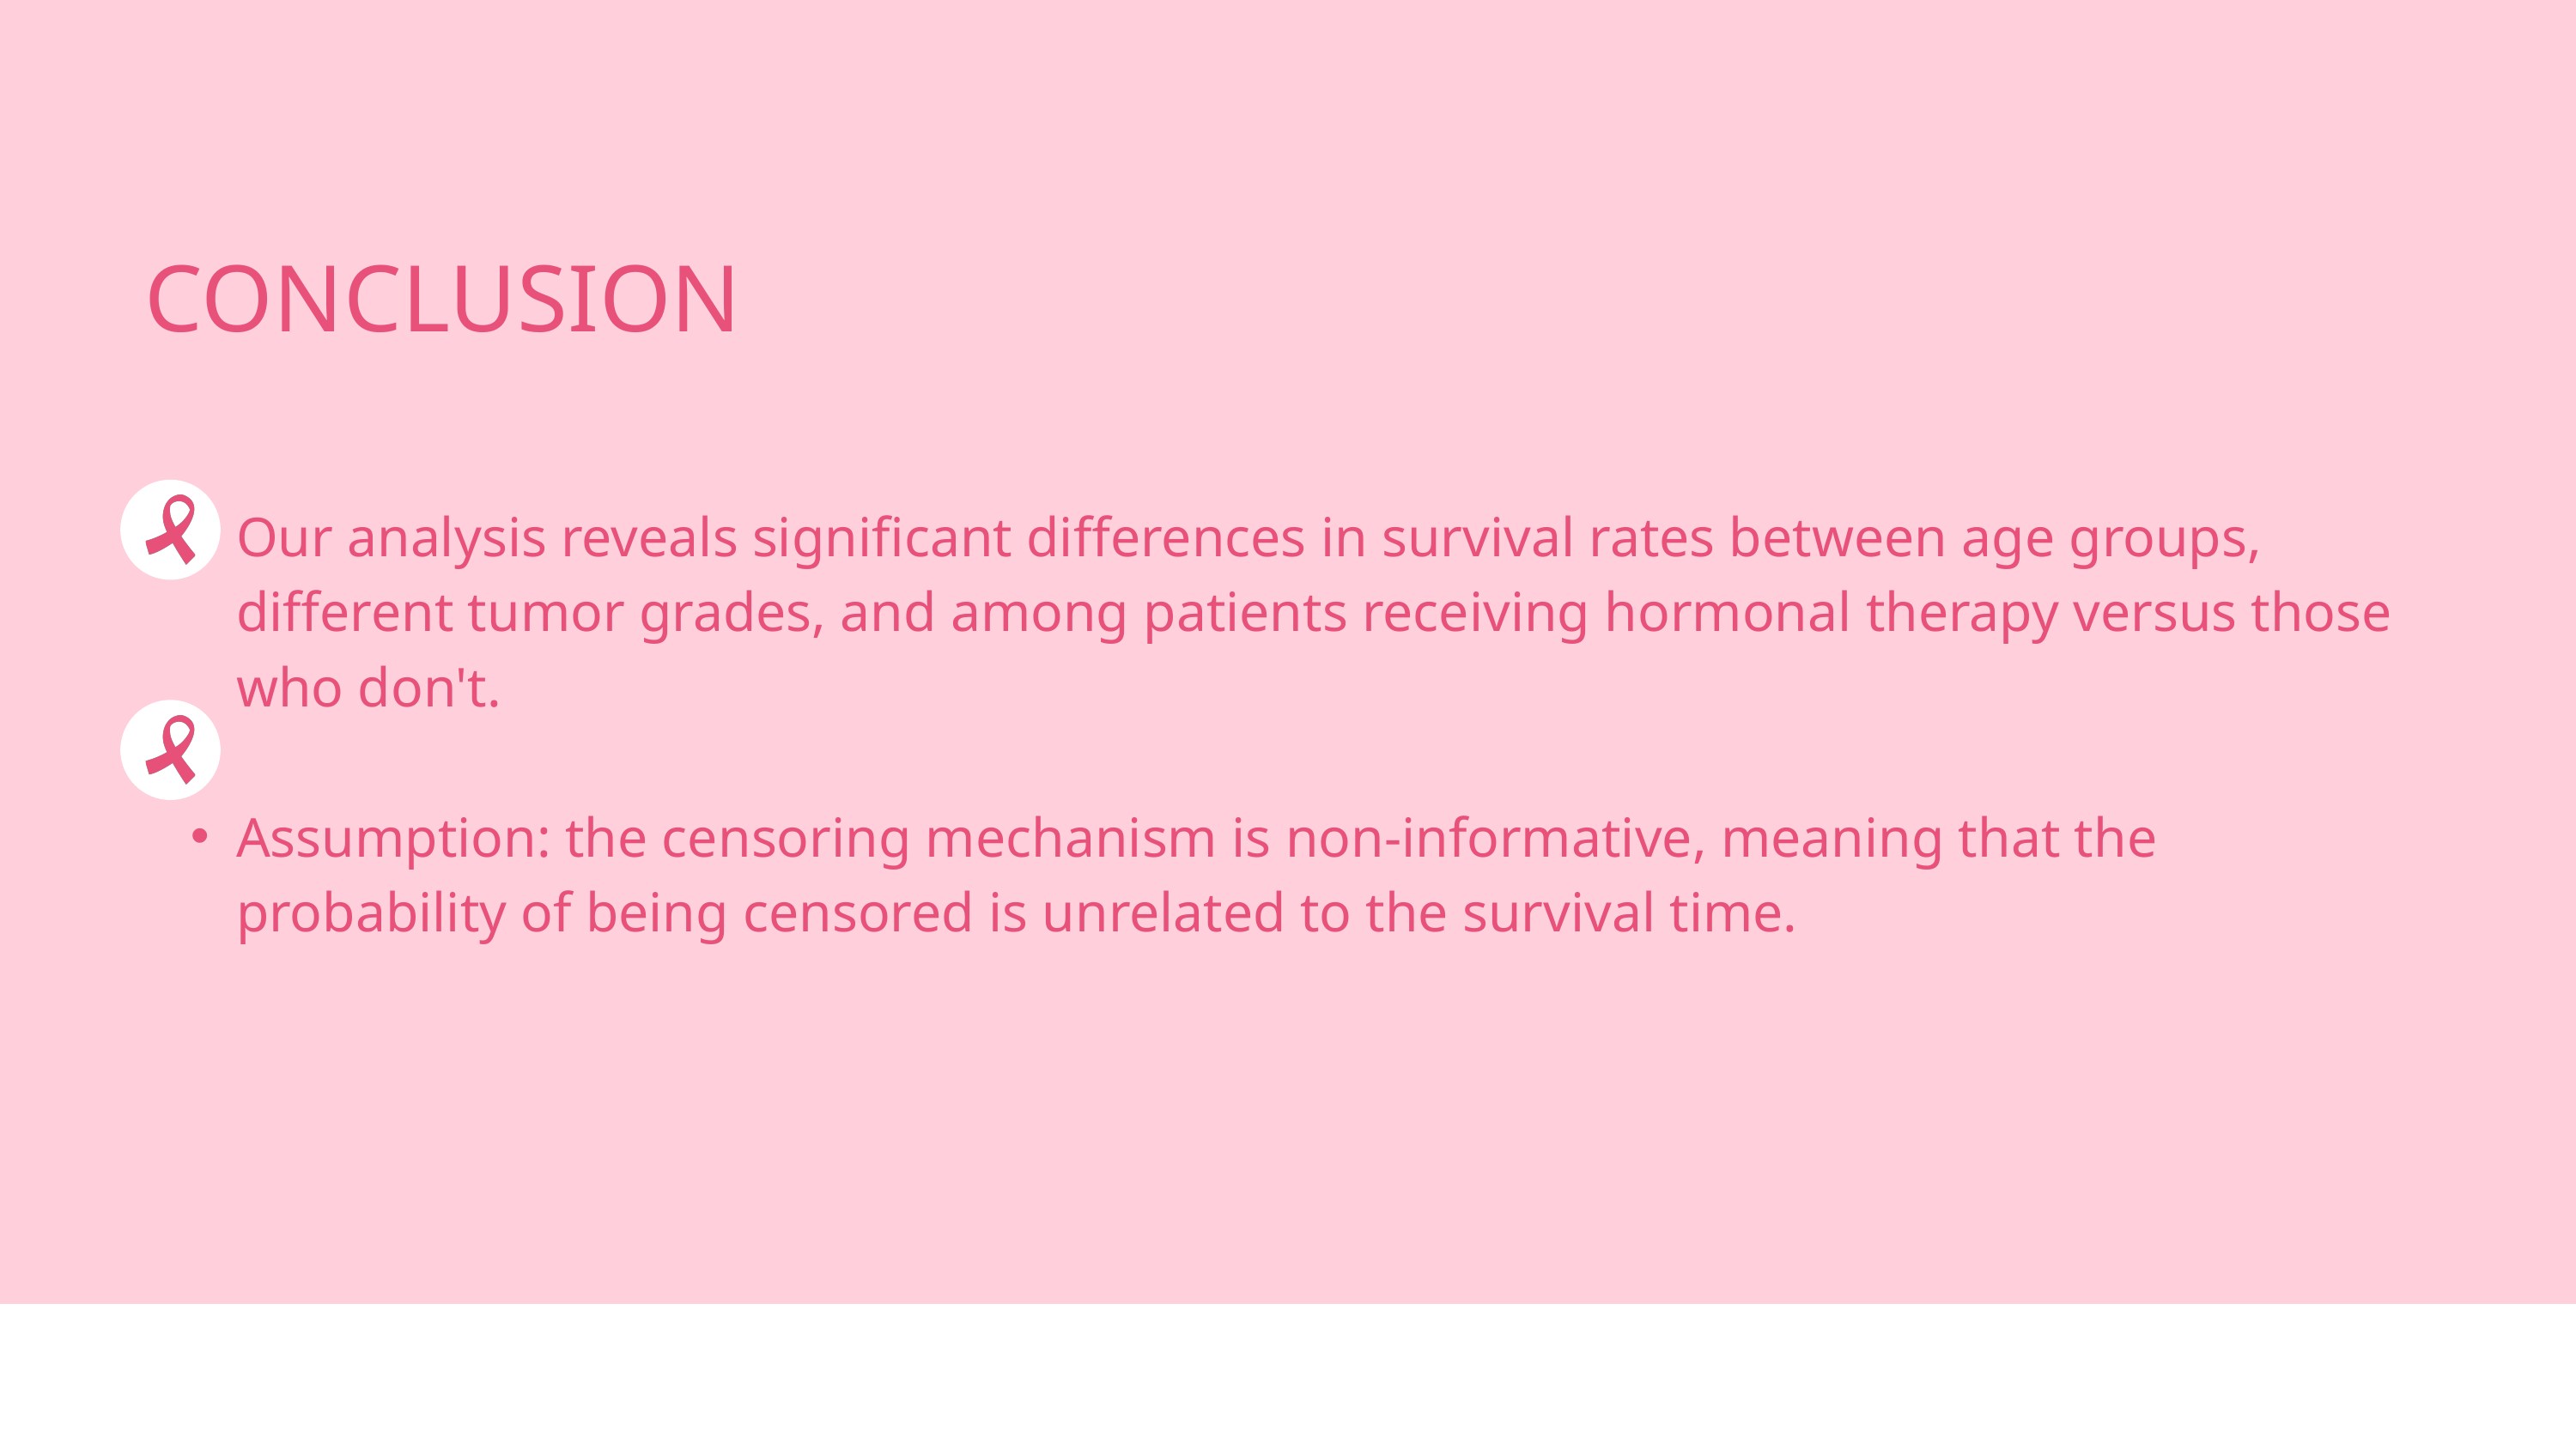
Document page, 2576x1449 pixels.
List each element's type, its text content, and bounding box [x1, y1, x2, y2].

text_box CONCLUSION [144, 221, 987, 350]
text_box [119, 479, 222, 580]
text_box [0, 1303, 2576, 1449]
text_box Our analysis reveals significant differences in survival rates between age groups, different tumor grades, and among patients receiving hormonal therapy versus those who don't. Assumption: the censoring mechanism is non-informative, meaning that the probability of being censored is unrelated to the survival time. [144, 492, 2432, 943]
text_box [119, 700, 222, 801]
